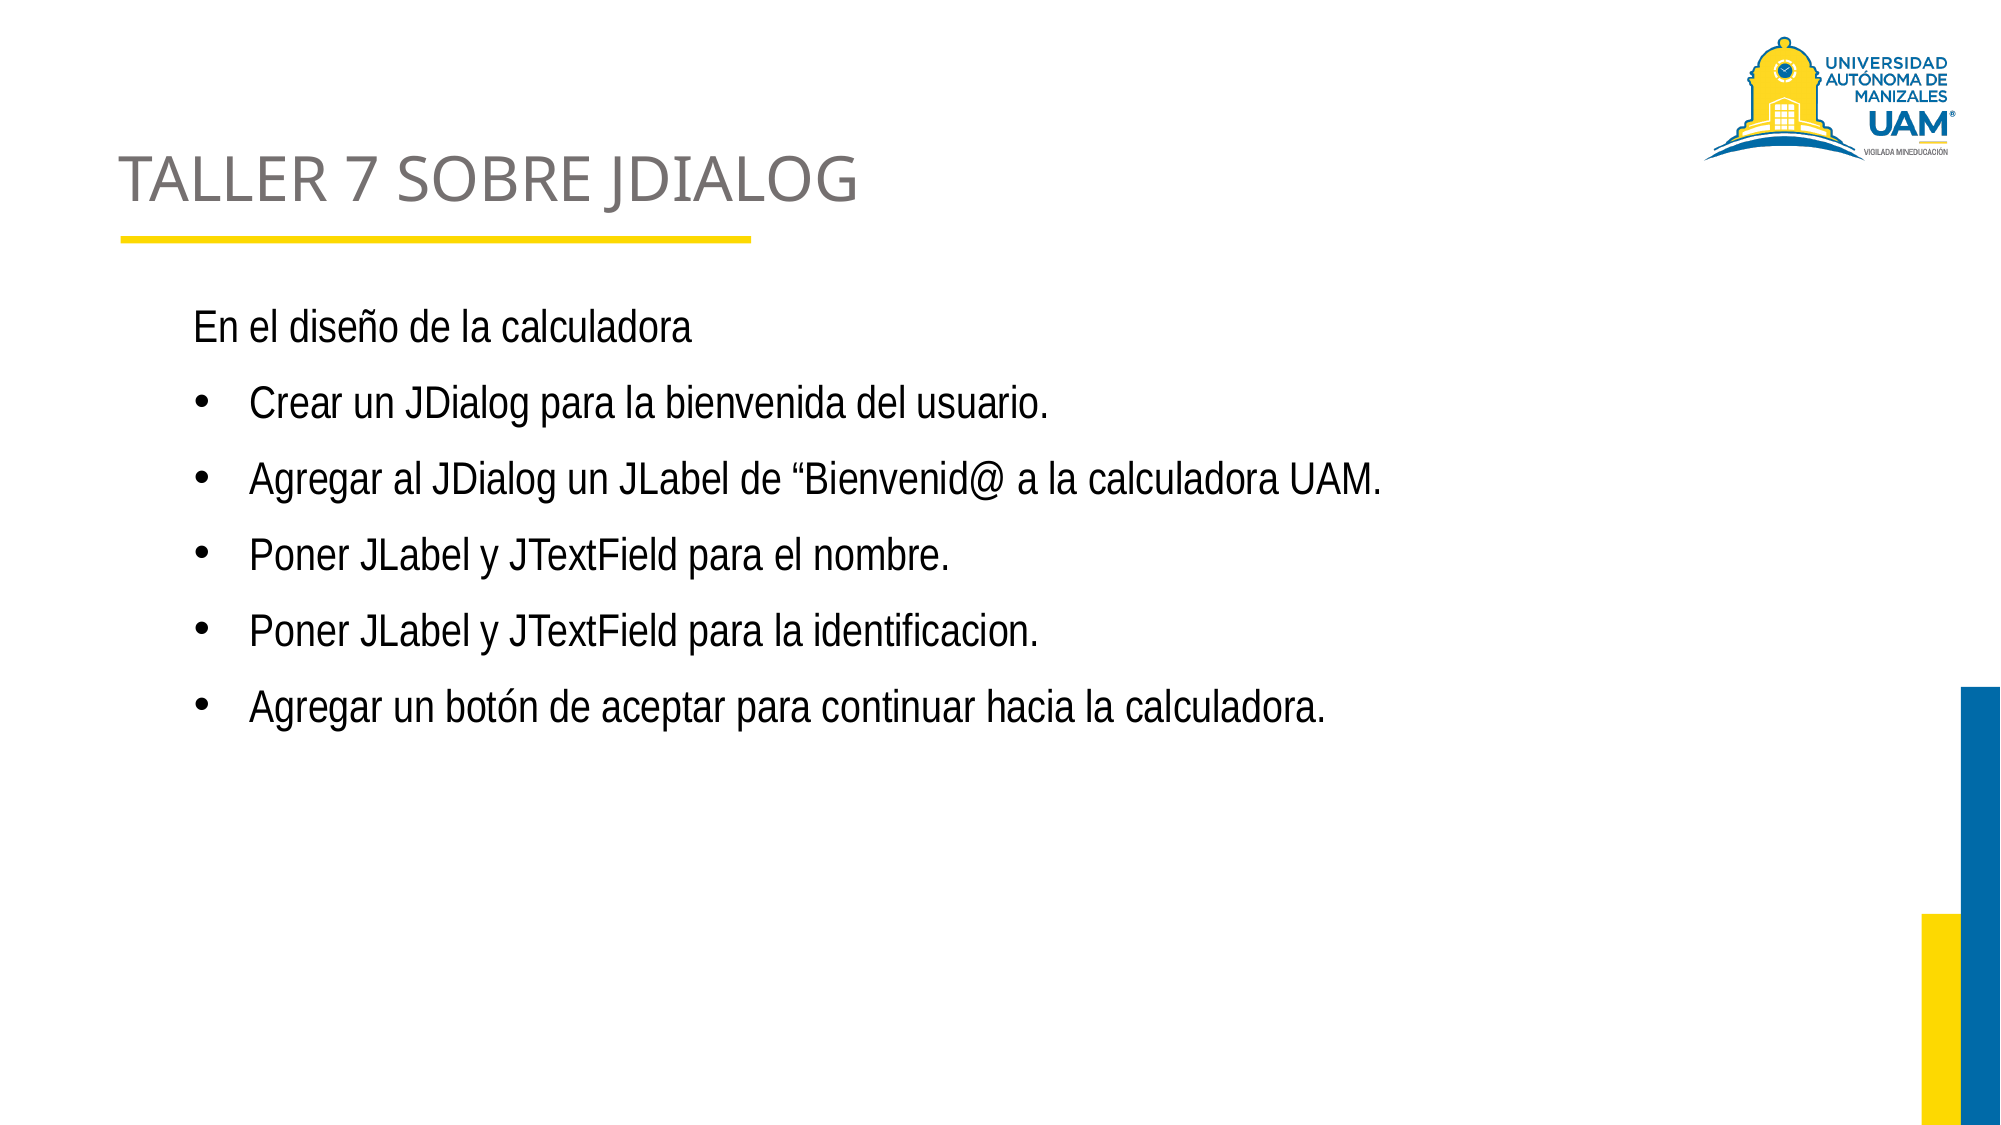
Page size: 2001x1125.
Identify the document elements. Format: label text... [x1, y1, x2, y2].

picture [1683, 13, 1976, 184]
title TALLER 7 SOBRE JDIALOG [103, 96, 1829, 267]
list En el diseño de la calculadora Crear un JDialog para la bienvenida del usuario. Agregar al JDialog un JLabel de “Bienvenid@ a la calculadora UAM. Poner JLabel y JTextField para el nombre. Poner JLabel y JTextField para la identificacion. Agregar un botón de aceptar para continuar hacia la calculadora. [103, 289, 1686, 1006]
text_box [120, 236, 752, 244]
